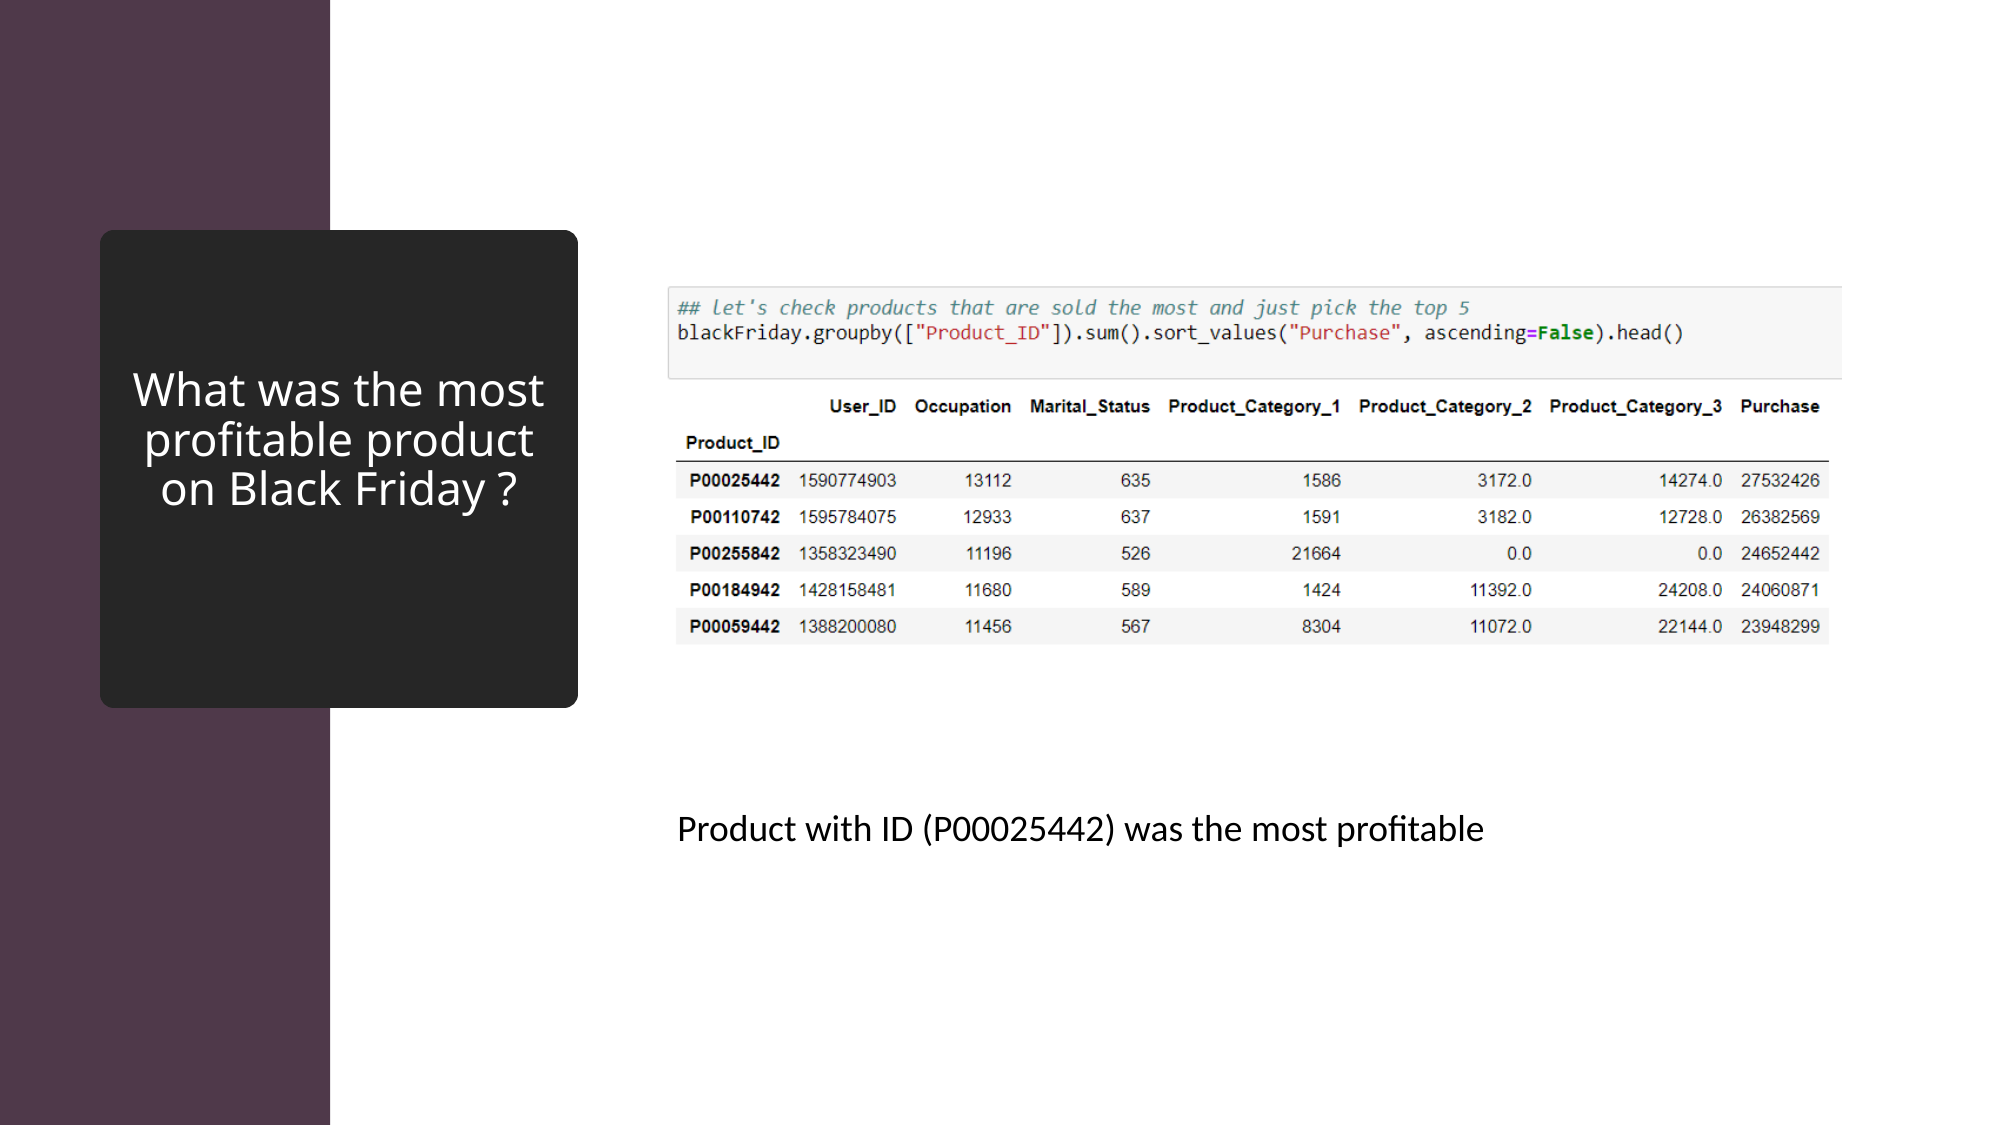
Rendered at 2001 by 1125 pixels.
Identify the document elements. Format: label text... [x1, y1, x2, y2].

text_box [0, 0, 331, 1125]
title What was the most profitable product on Black Friday ? [113, 243, 564, 694]
picture [662, 277, 1842, 661]
list Product with ID (P00025442) was the most profitable [662, 801, 1842, 1014]
